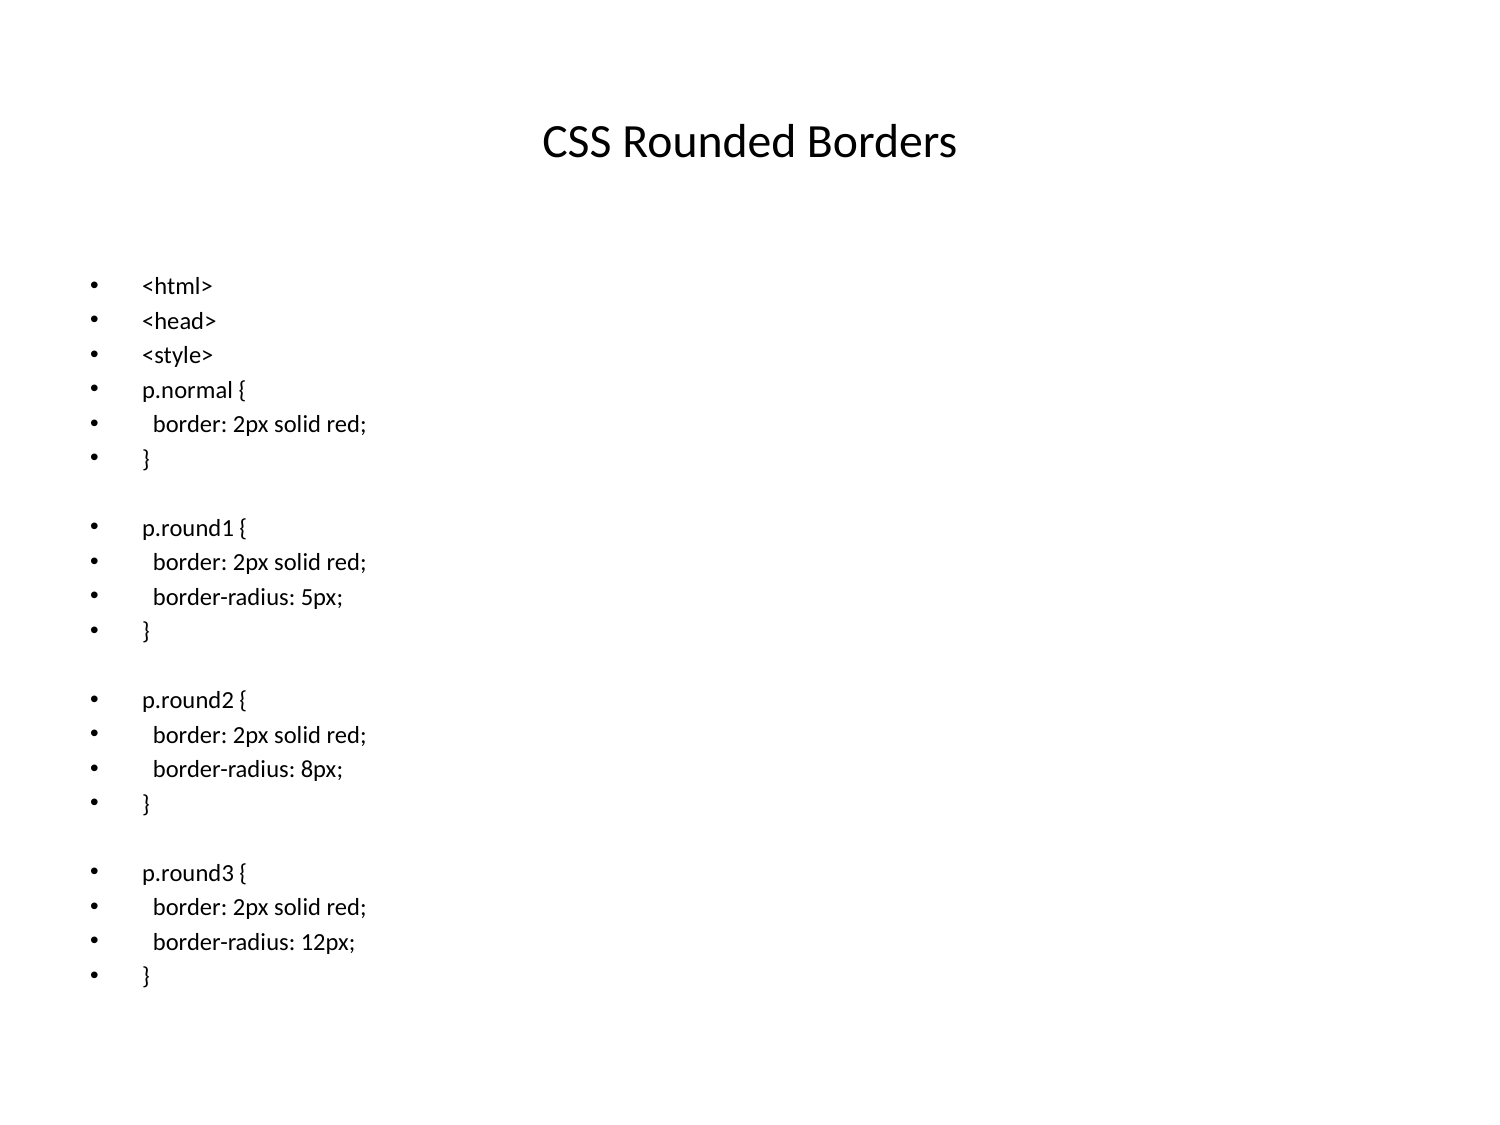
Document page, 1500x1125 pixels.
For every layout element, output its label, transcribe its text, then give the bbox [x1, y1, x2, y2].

list <html> <head> <style> p.normal { border: 2px solid red; } p.round1 { border: 2px solid red; border-radius: 5px; } p.round2 { border: 2px solid red; border-radius: 8px; } p.round3 { border: 2px solid red; border-radius: 12px; } [75, 262, 1425, 1005]
title CSS Rounded Borders [75, 45, 1425, 233]
